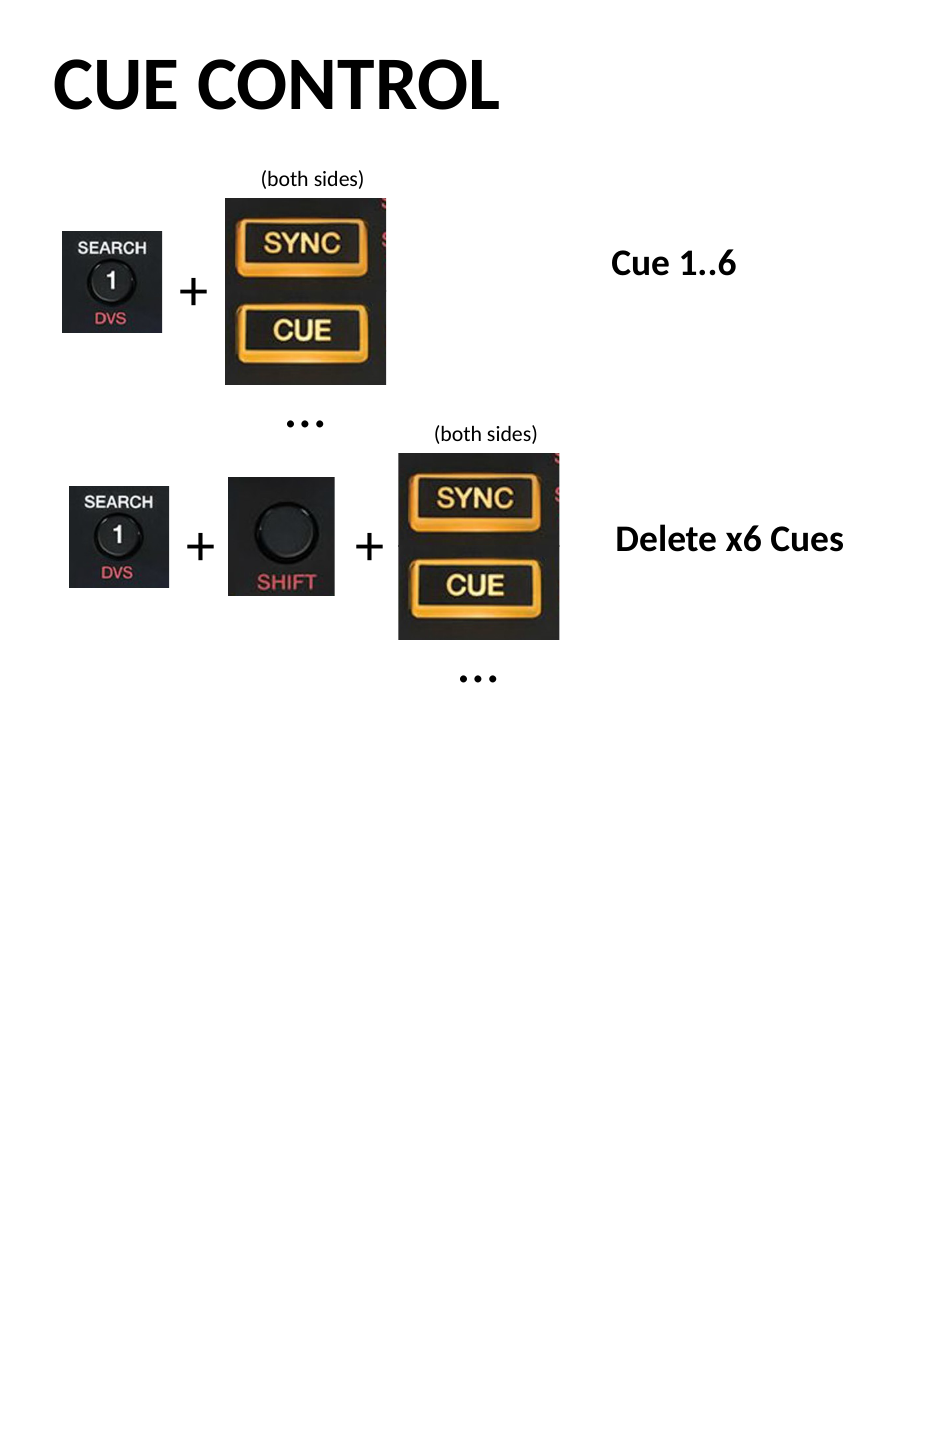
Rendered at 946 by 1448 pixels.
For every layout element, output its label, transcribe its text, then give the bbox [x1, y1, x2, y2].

text_box CUE CONTROL [38, 26, 516, 132]
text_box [68, 411, 901, 703]
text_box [62, 156, 892, 448]
